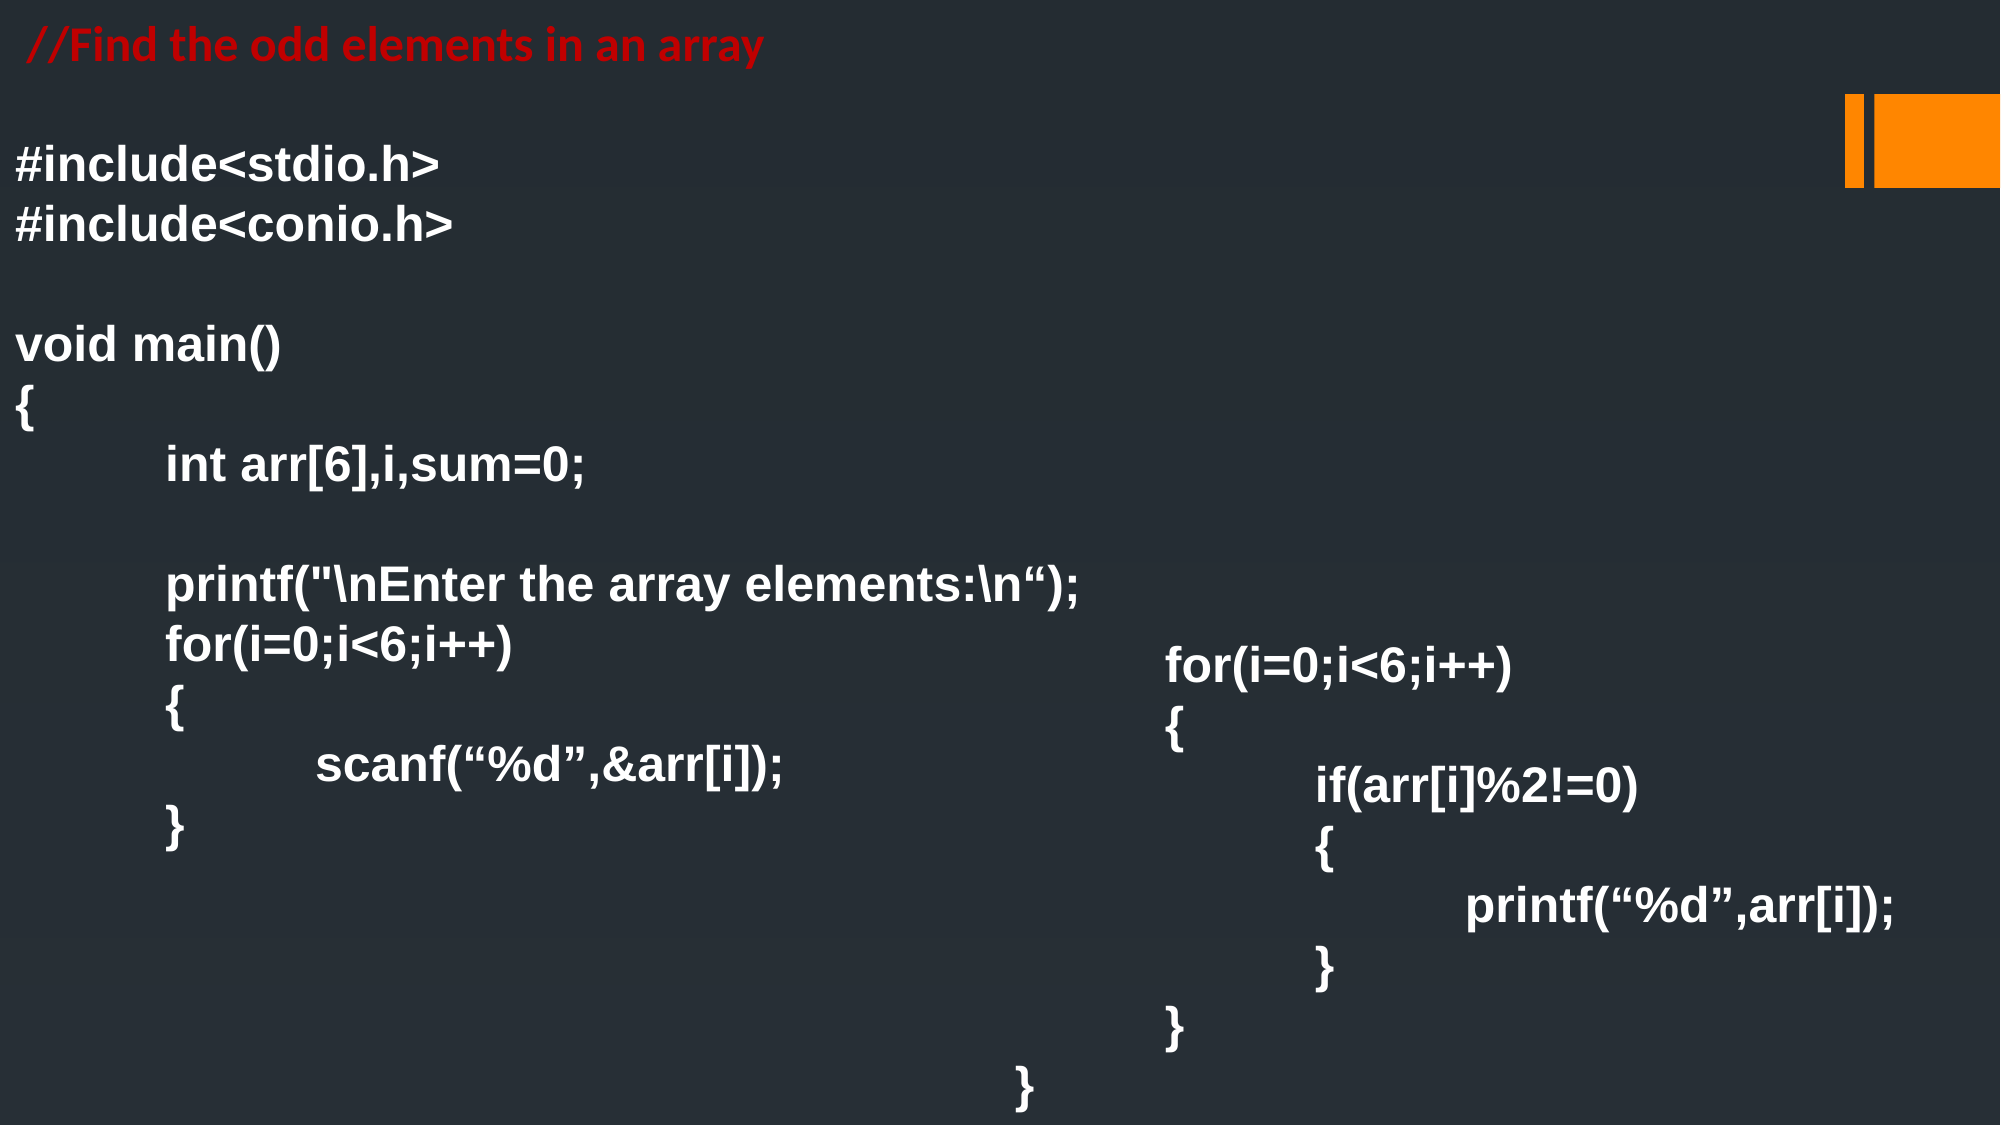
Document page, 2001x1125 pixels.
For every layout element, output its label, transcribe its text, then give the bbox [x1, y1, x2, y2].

text_box //Find the odd elements in an array #include<stdio.h> #include<conio.h> void main() { int arr[6],i,sum=0; printf("\nEnter the array elements:\n“); for(i=0;i<6;i++) { scanf(“%d”,&arr[i]); } [0, 4, 2000, 860]
text_box for(i=0;i<6;i++) { if(arr[i]%2!=0) { printf(“%d”,arr[i]); } } } [1000, 625, 2000, 1120]
